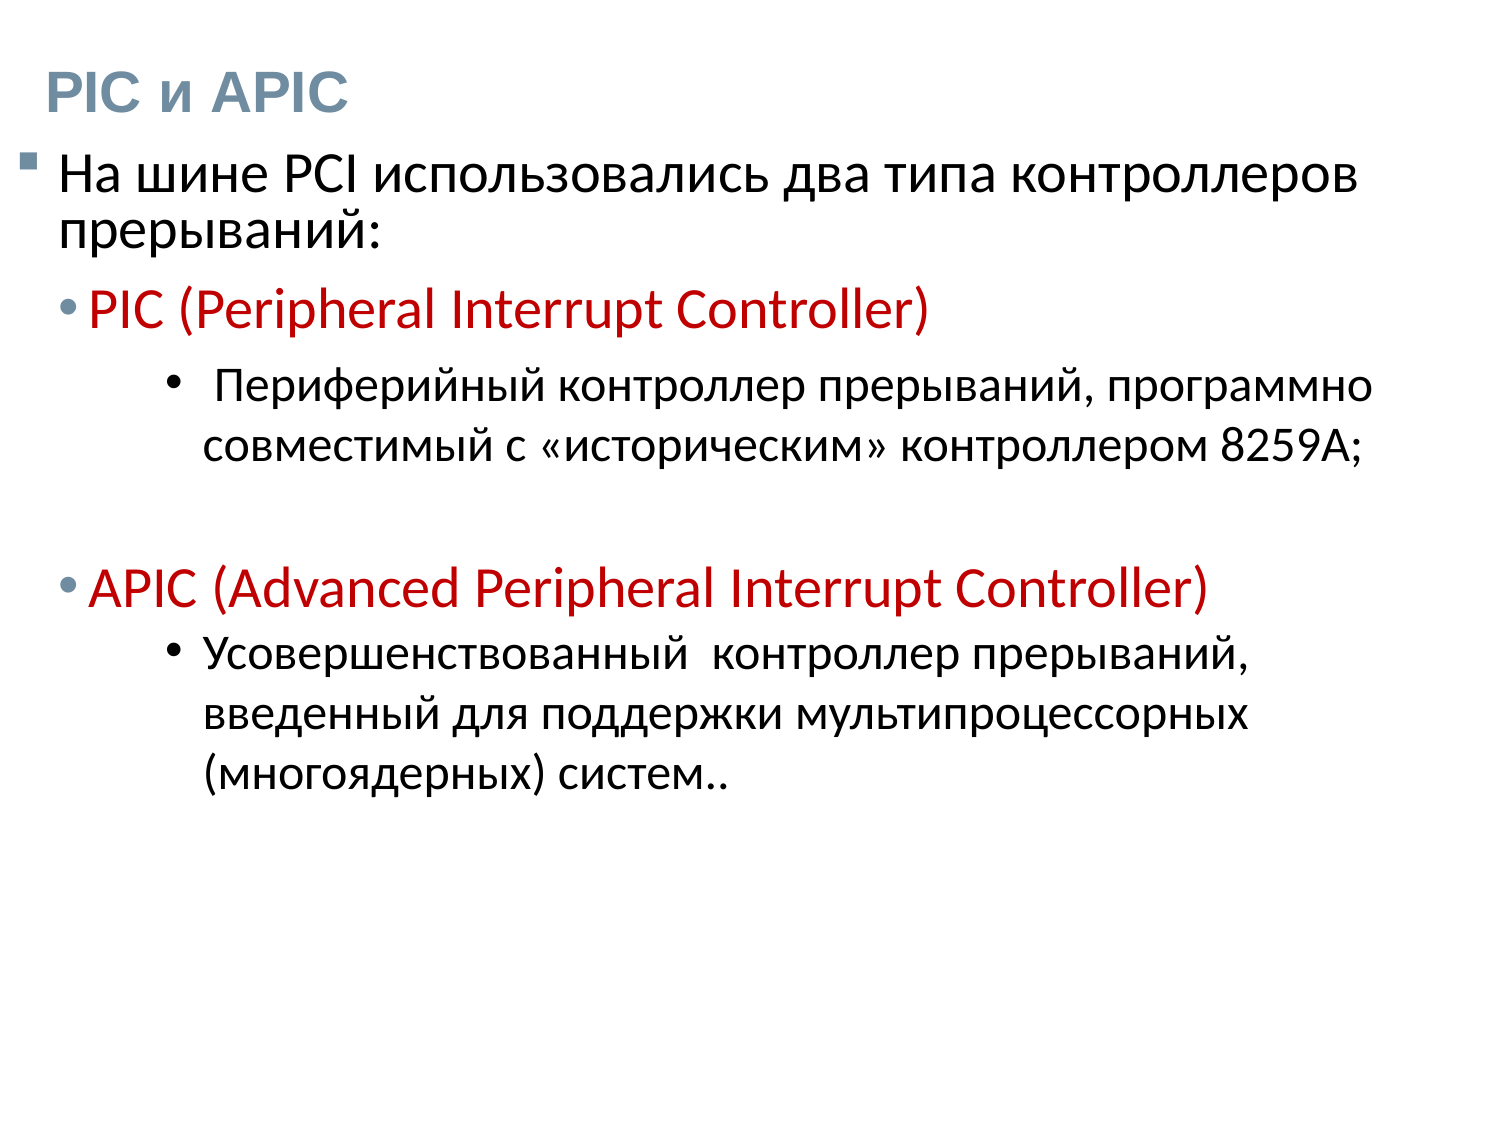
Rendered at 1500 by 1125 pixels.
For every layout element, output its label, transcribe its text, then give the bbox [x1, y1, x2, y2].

title PIC и APIC [0, 46, 1350, 131]
list На шине PCI использовались два типа контроллеров прерываний: PIC (Peripheral Interrupt Controller) Периферийный контроллер прерываний, программно совместимый с «историческим» контроллером 8259A; APIC (Advanced Peripheral Interrupt Controller) Усовершенствованный контроллер прерываний, введенный для поддержки мультипроцессорных (многоядерных) систем.. [0, 140, 1500, 1125]
